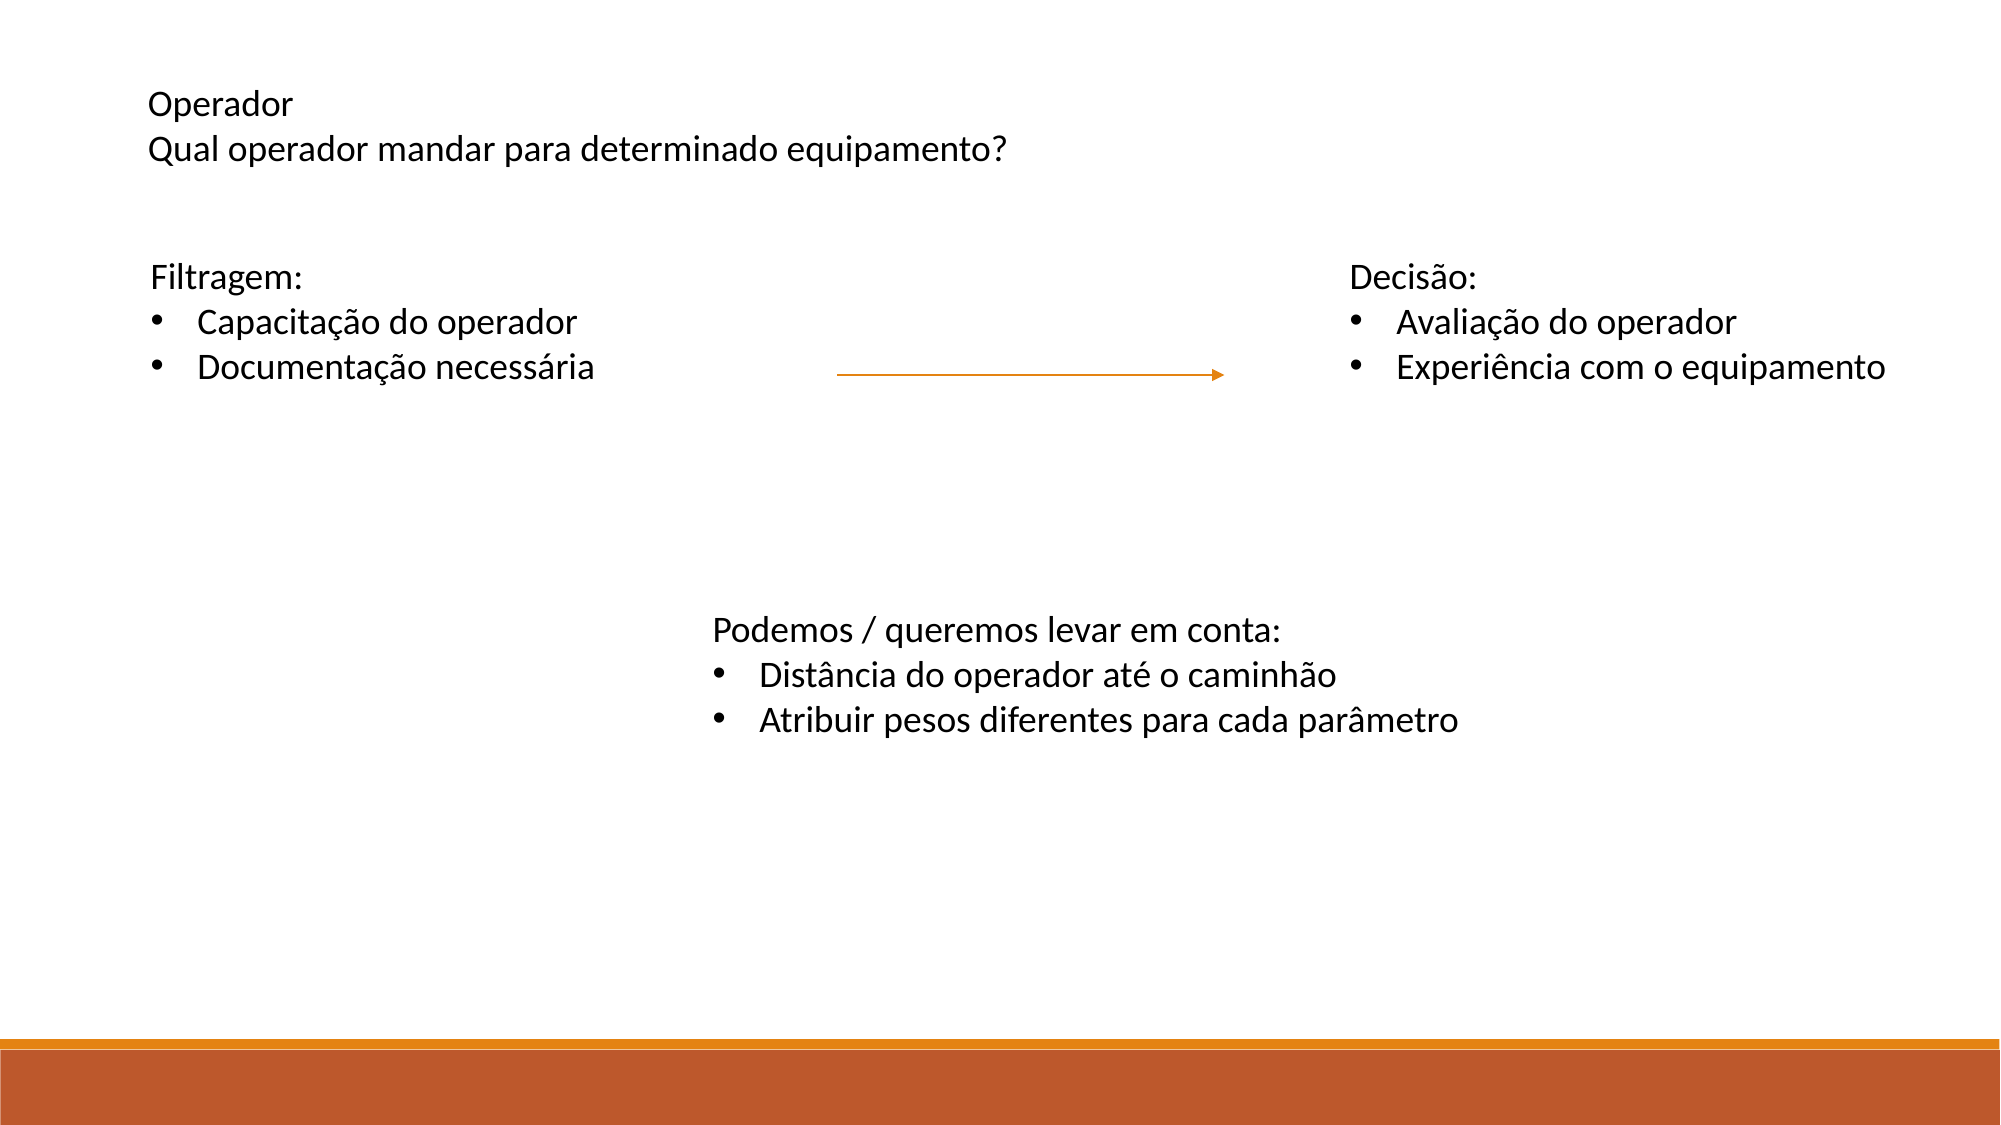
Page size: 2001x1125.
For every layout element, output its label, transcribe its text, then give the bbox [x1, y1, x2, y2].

text_box Podemos / queremos levar em conta: Distância do operador até o caminhão Atribuir pesos diferentes para cada parâmetro [697, 597, 1475, 793]
text_box Operador Qual operador mandar para determinado equipamento? [133, 71, 1349, 177]
text_box Filtragem: Capacitação do operador Documentação necessária [135, 244, 611, 440]
text_box Decisão: Avaliação do operador Experiência com o equipamento [1334, 244, 1902, 440]
